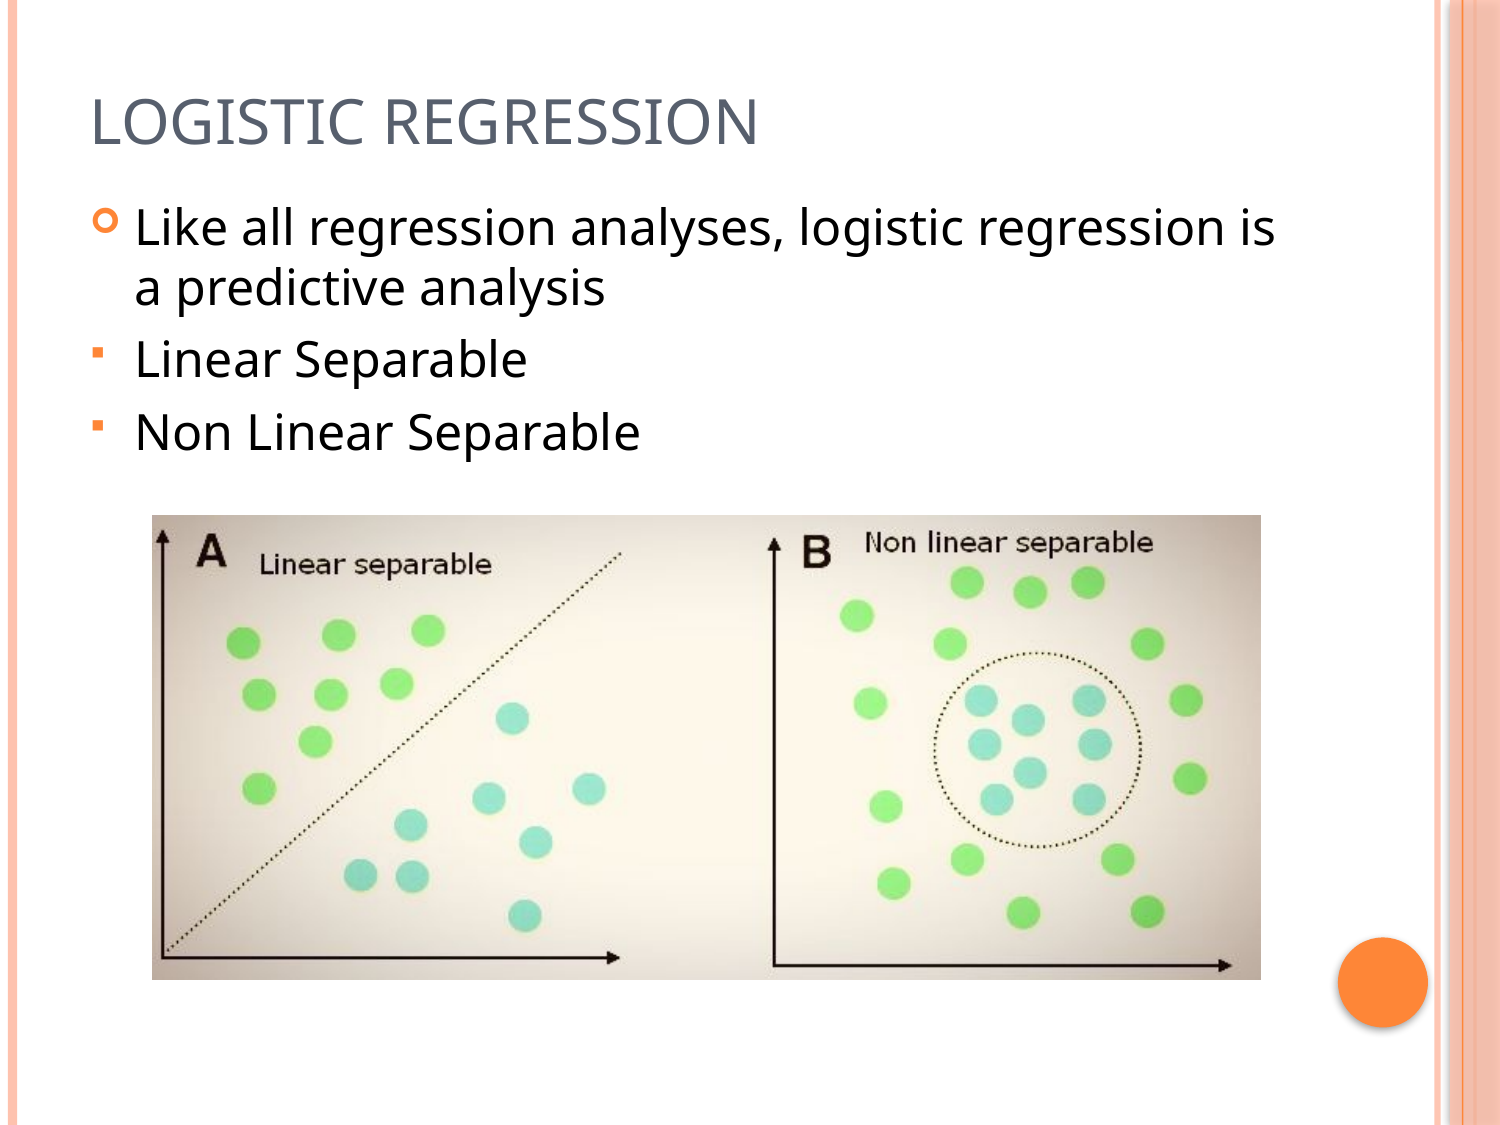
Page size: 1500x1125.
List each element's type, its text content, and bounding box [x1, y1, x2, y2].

picture [151, 515, 1261, 981]
title Logistic regression [75, 45, 1300, 164]
list Like all regression analyses, logistic regression is a predictive analysis Linear Separable Non Linear Separable [75, 187, 1300, 1062]
